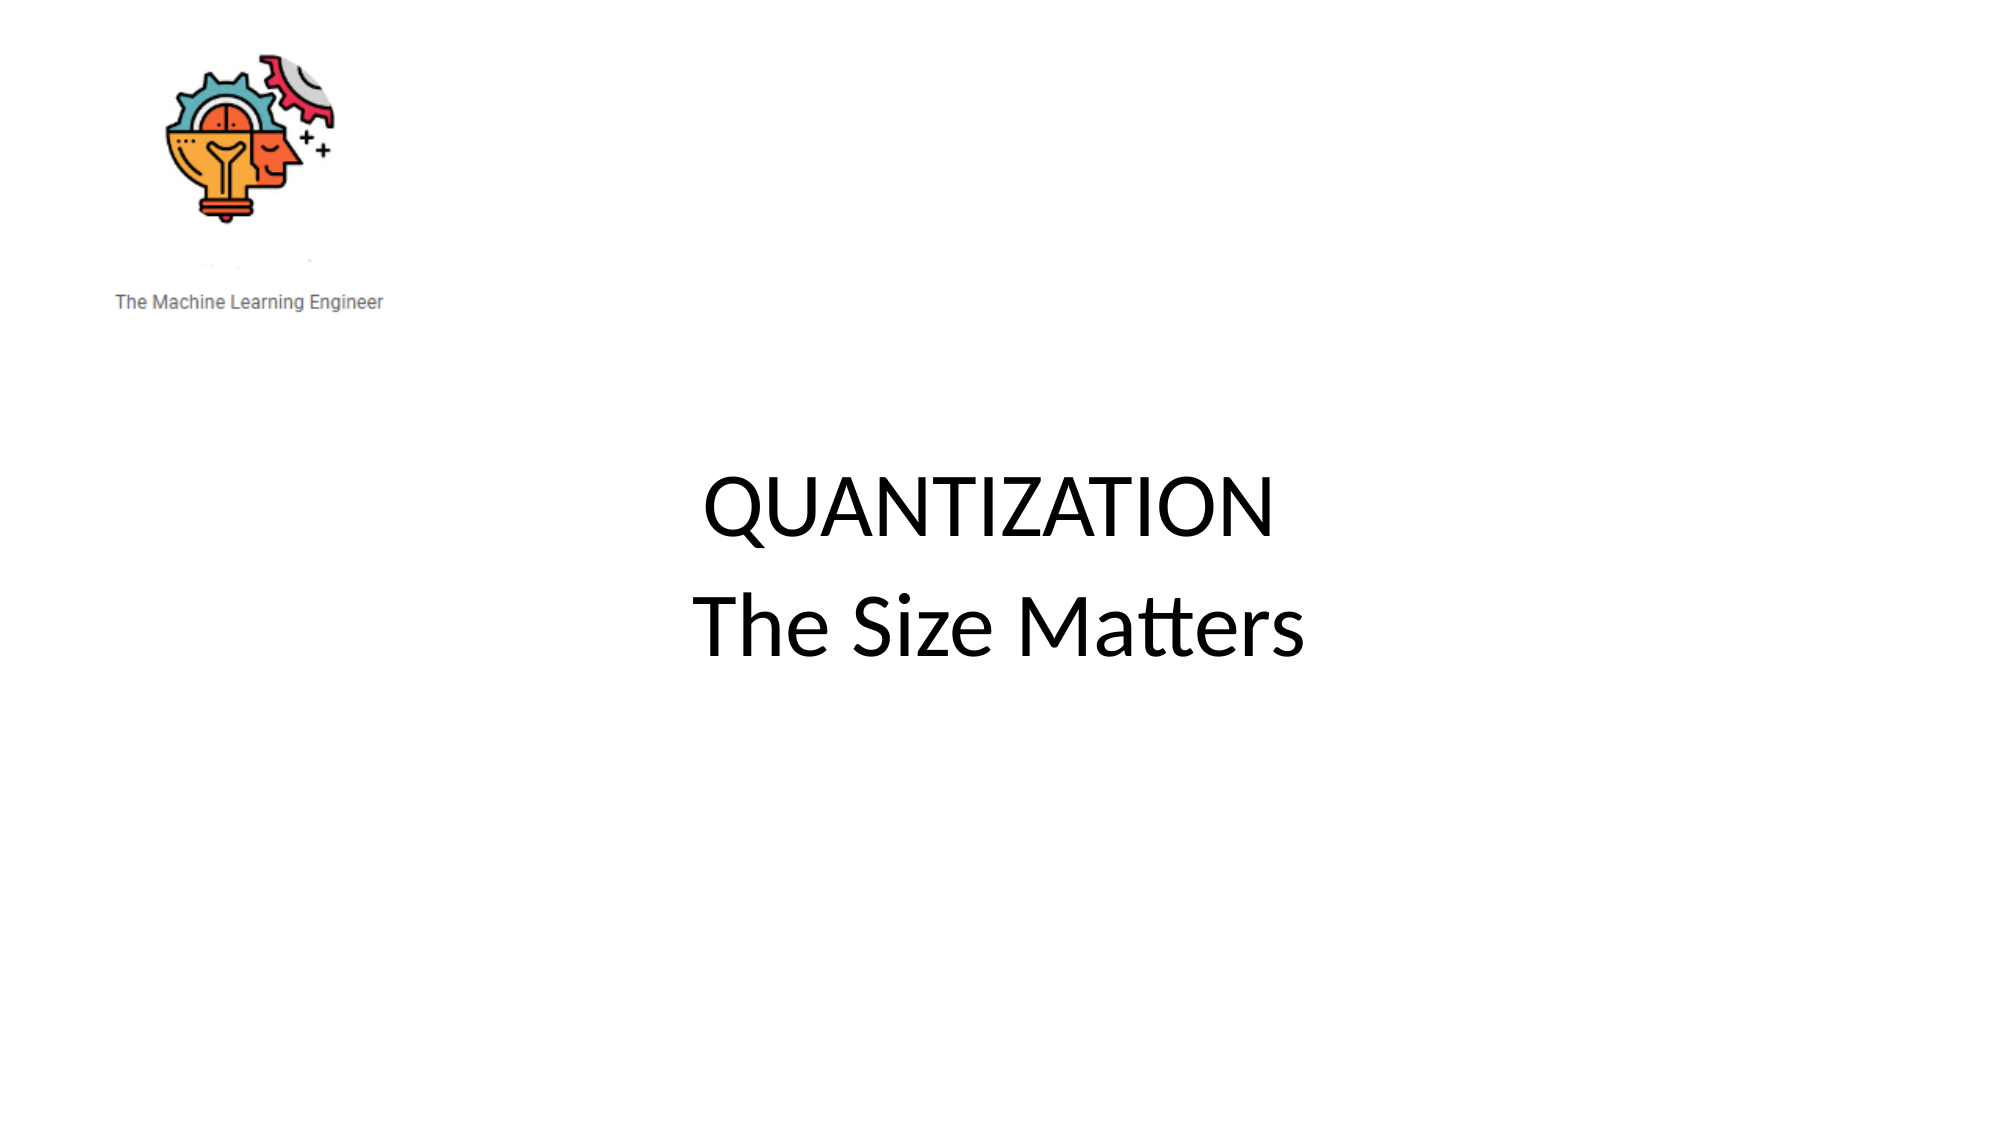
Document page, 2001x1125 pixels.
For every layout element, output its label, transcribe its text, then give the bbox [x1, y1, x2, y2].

list QUANTIZATION The Size Matters [137, 449, 1863, 1125]
picture [56, 22, 443, 342]
